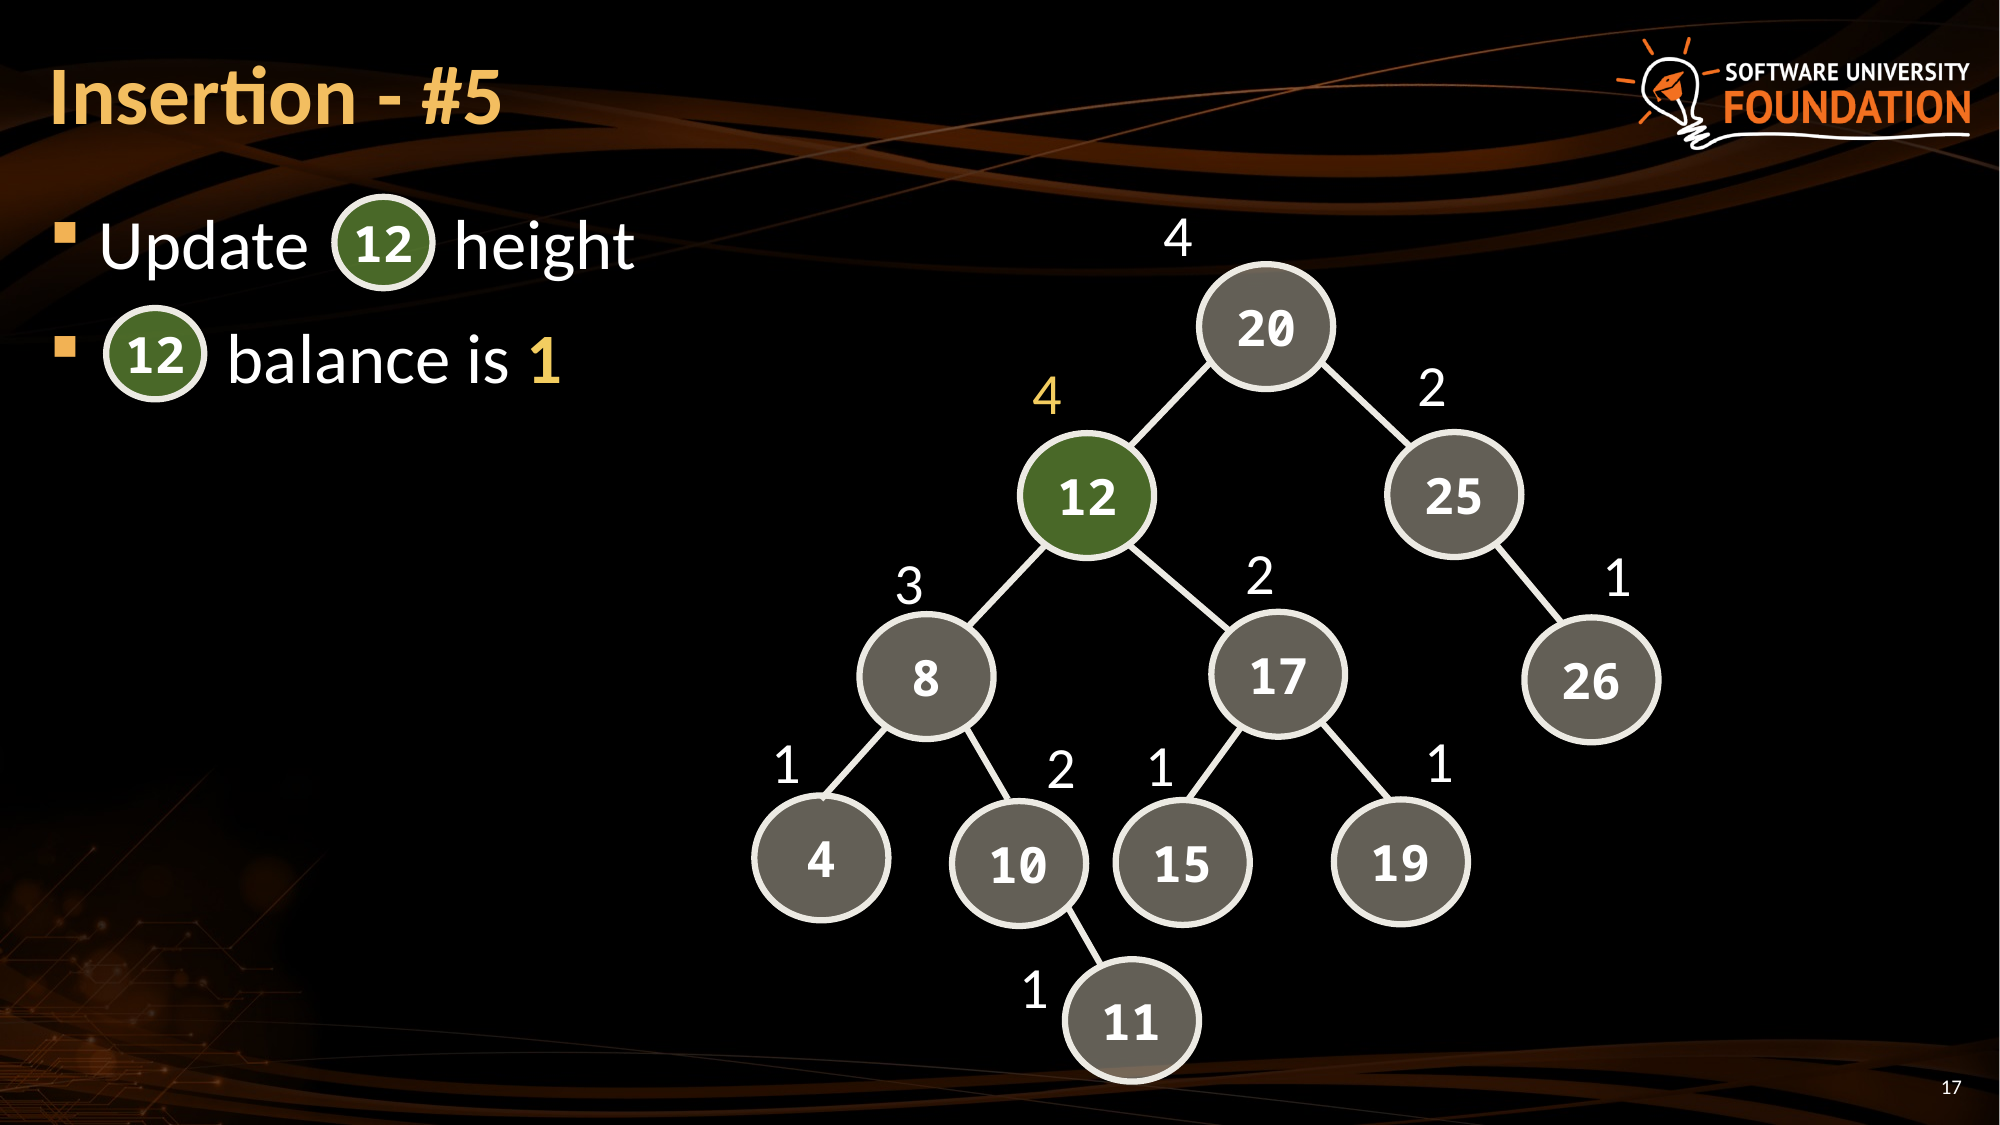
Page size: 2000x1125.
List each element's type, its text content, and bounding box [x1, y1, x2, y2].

title Insertion - #5 [30, 6, 1602, 189]
text_box 1 [1004, 942, 1067, 1028]
text_box 2 [1402, 340, 1484, 426]
text_box 25 [1387, 432, 1522, 558]
text_box 8 [859, 616, 994, 740]
text_box 1 [1588, 530, 1651, 616]
text_box 26 [1524, 617, 1659, 743]
text_box 2 [1031, 722, 1095, 808]
text_box 12 [334, 196, 433, 289]
list Update height balance is 1 [31, 188, 1968, 1103]
text_box 2 [1230, 528, 1293, 614]
text_box 1 [1130, 720, 1194, 806]
text_box 1 [756, 717, 820, 803]
text_box 10 [952, 801, 1087, 926]
text_box 12 [106, 308, 205, 400]
text_box 17 [1211, 613, 1346, 737]
text_box 19 [1333, 799, 1468, 925]
text_box 15 [1115, 800, 1250, 925]
text_box 3 [879, 538, 943, 624]
text_box 4 [1148, 190, 1212, 276]
text_box 11 [1065, 959, 1200, 1082]
picture [0, 0, 2000, 1125]
text_box 1 [1409, 717, 1473, 802]
text_box 12 [1020, 433, 1155, 559]
text_box 4 [754, 795, 889, 921]
text_box 20 [1199, 264, 1334, 390]
text_box 4 [1017, 348, 1081, 434]
